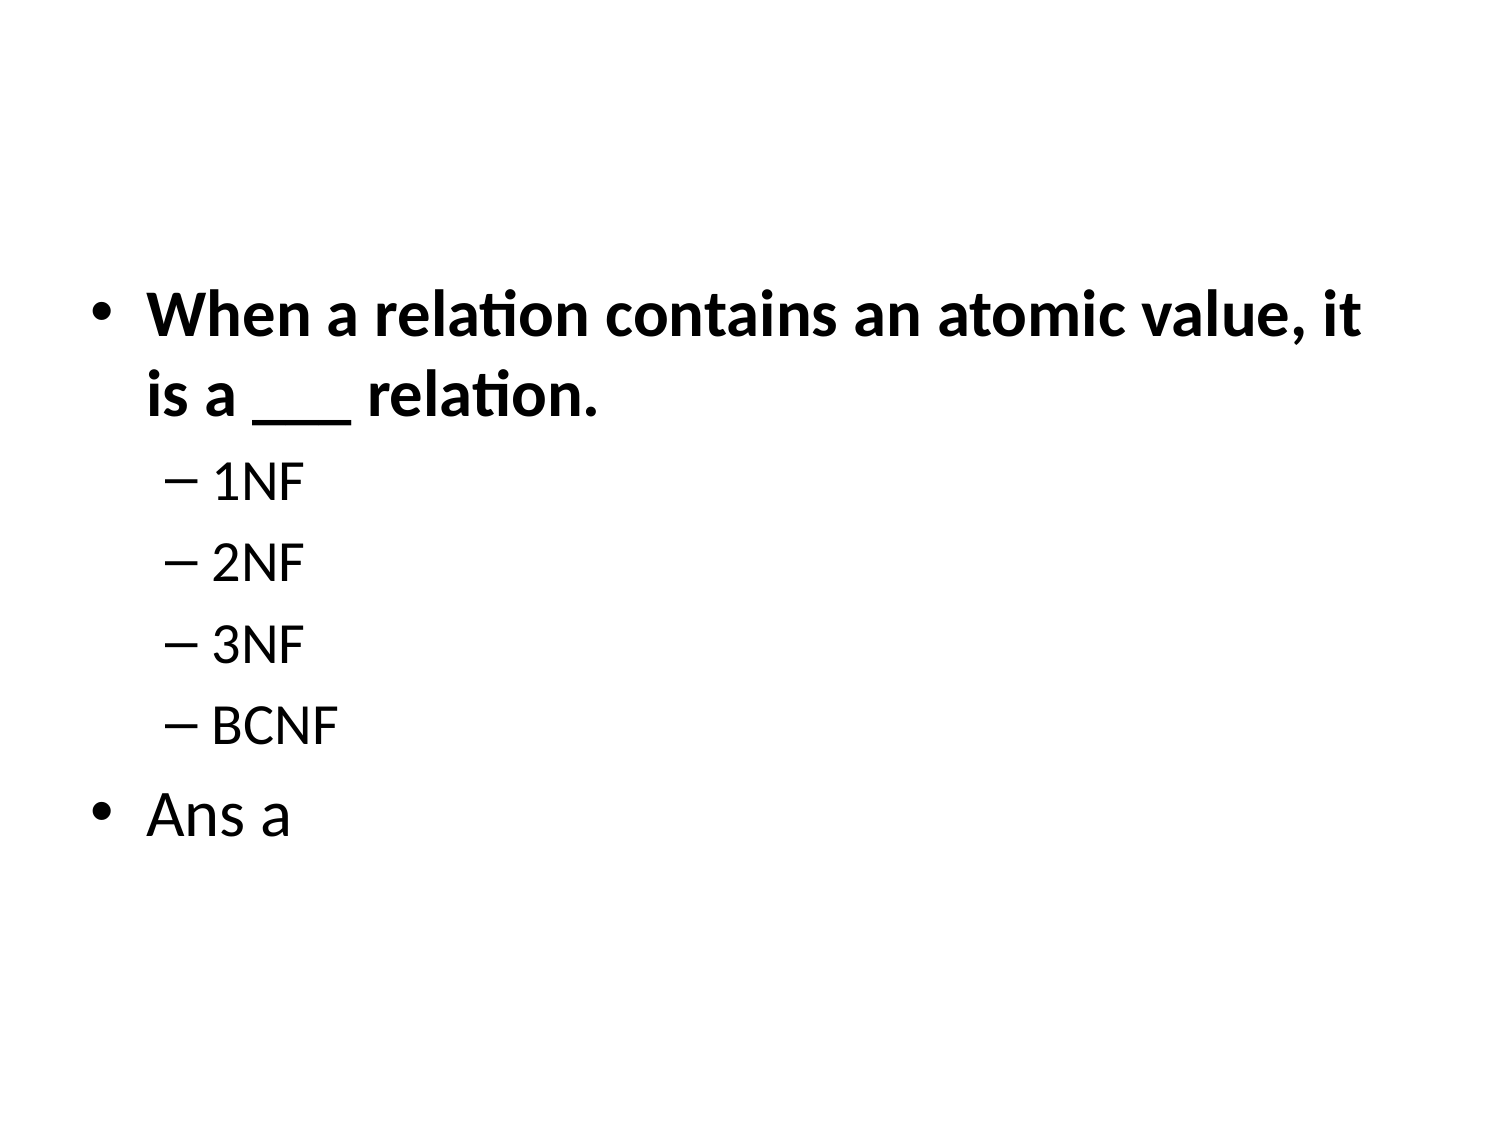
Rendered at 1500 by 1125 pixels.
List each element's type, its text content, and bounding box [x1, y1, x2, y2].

list When a relation contains an atomic value, it is a ___ relation. 1NF 2NF 3NF BCNF Ans a [75, 262, 1425, 1005]
